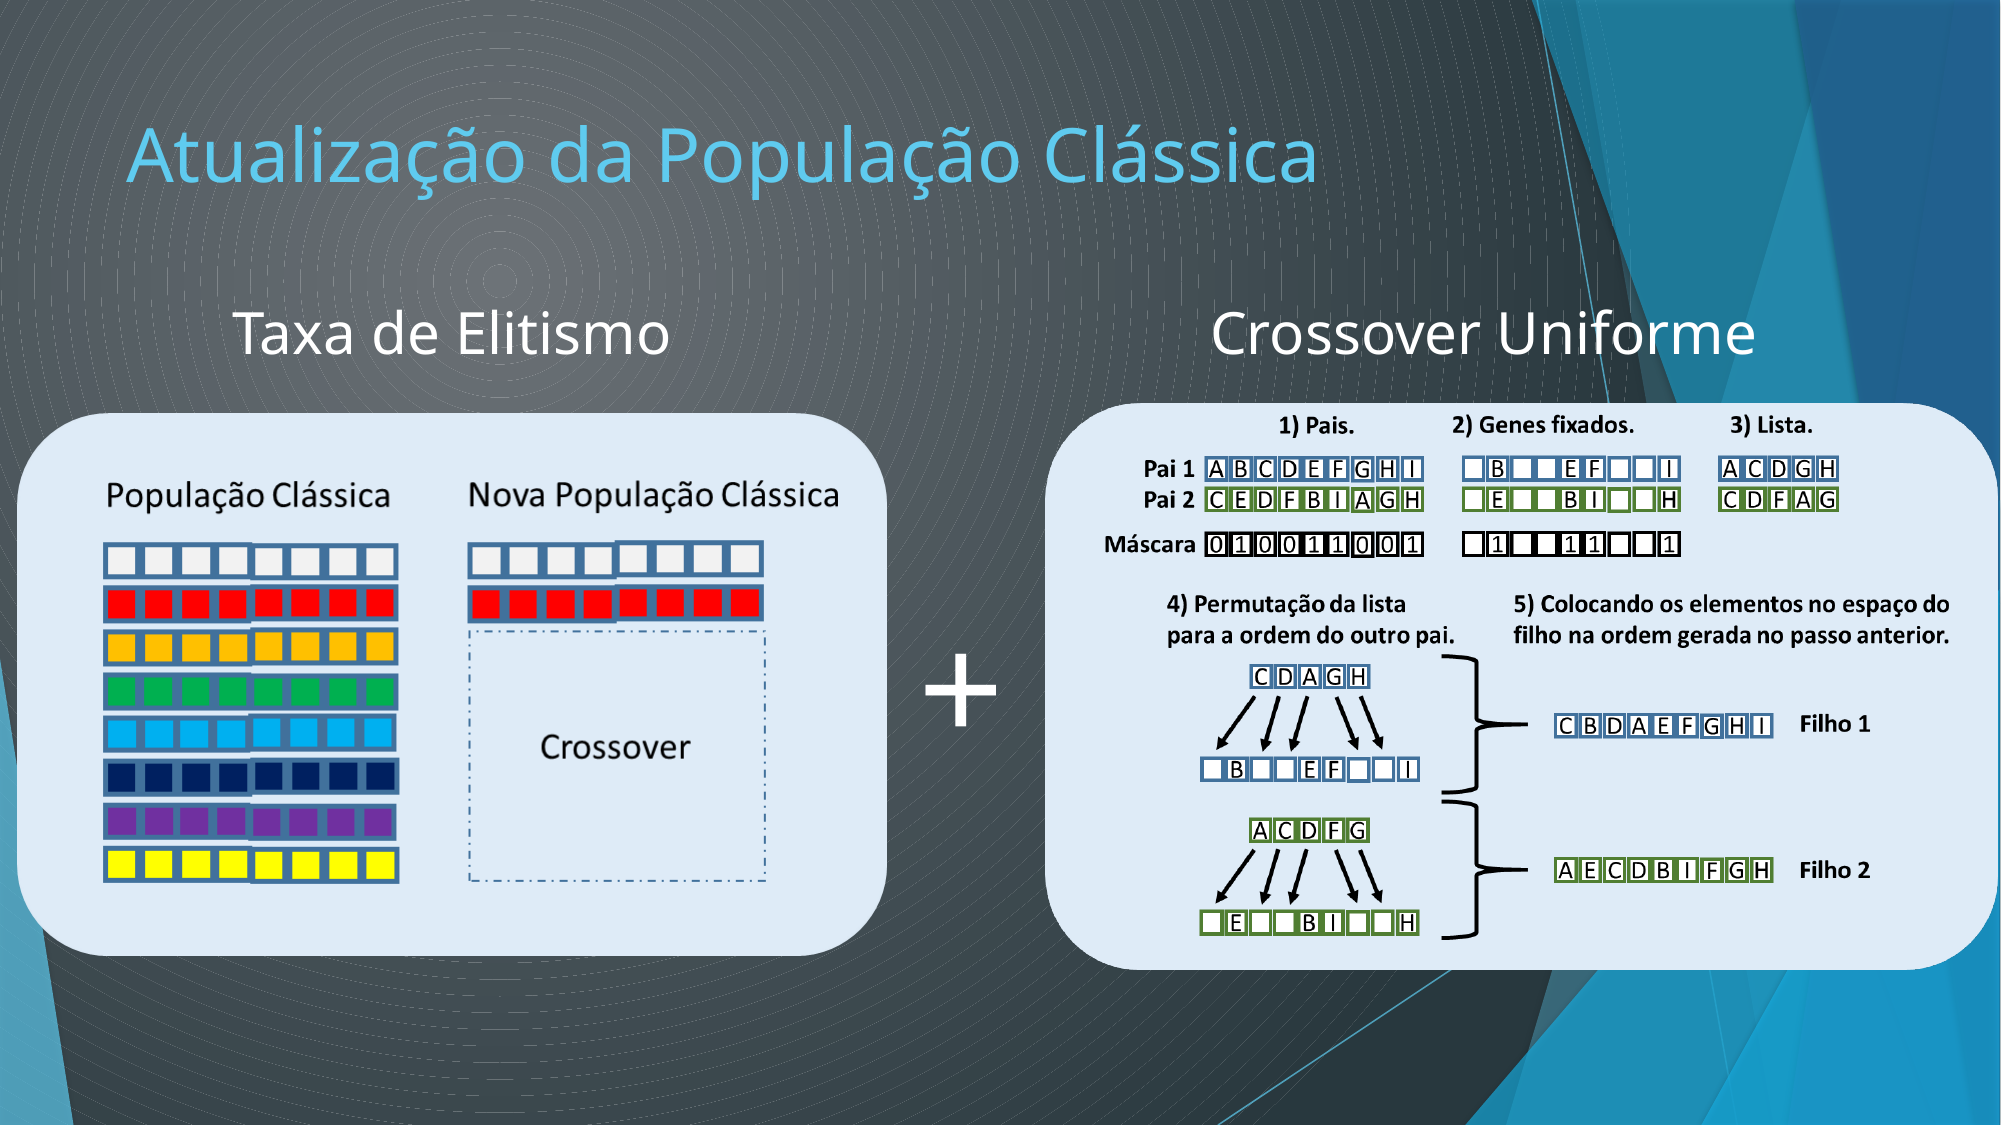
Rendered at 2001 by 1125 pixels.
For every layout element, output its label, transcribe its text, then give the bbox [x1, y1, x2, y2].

text_box + [903, 585, 1011, 781]
text_box Taxa de Elitismo [217, 288, 687, 374]
picture [16, 412, 887, 956]
title Atualização da População Clássica [111, 99, 1522, 317]
picture [1044, 399, 1998, 970]
text_box Crossover Uniforme [1195, 288, 1848, 374]
